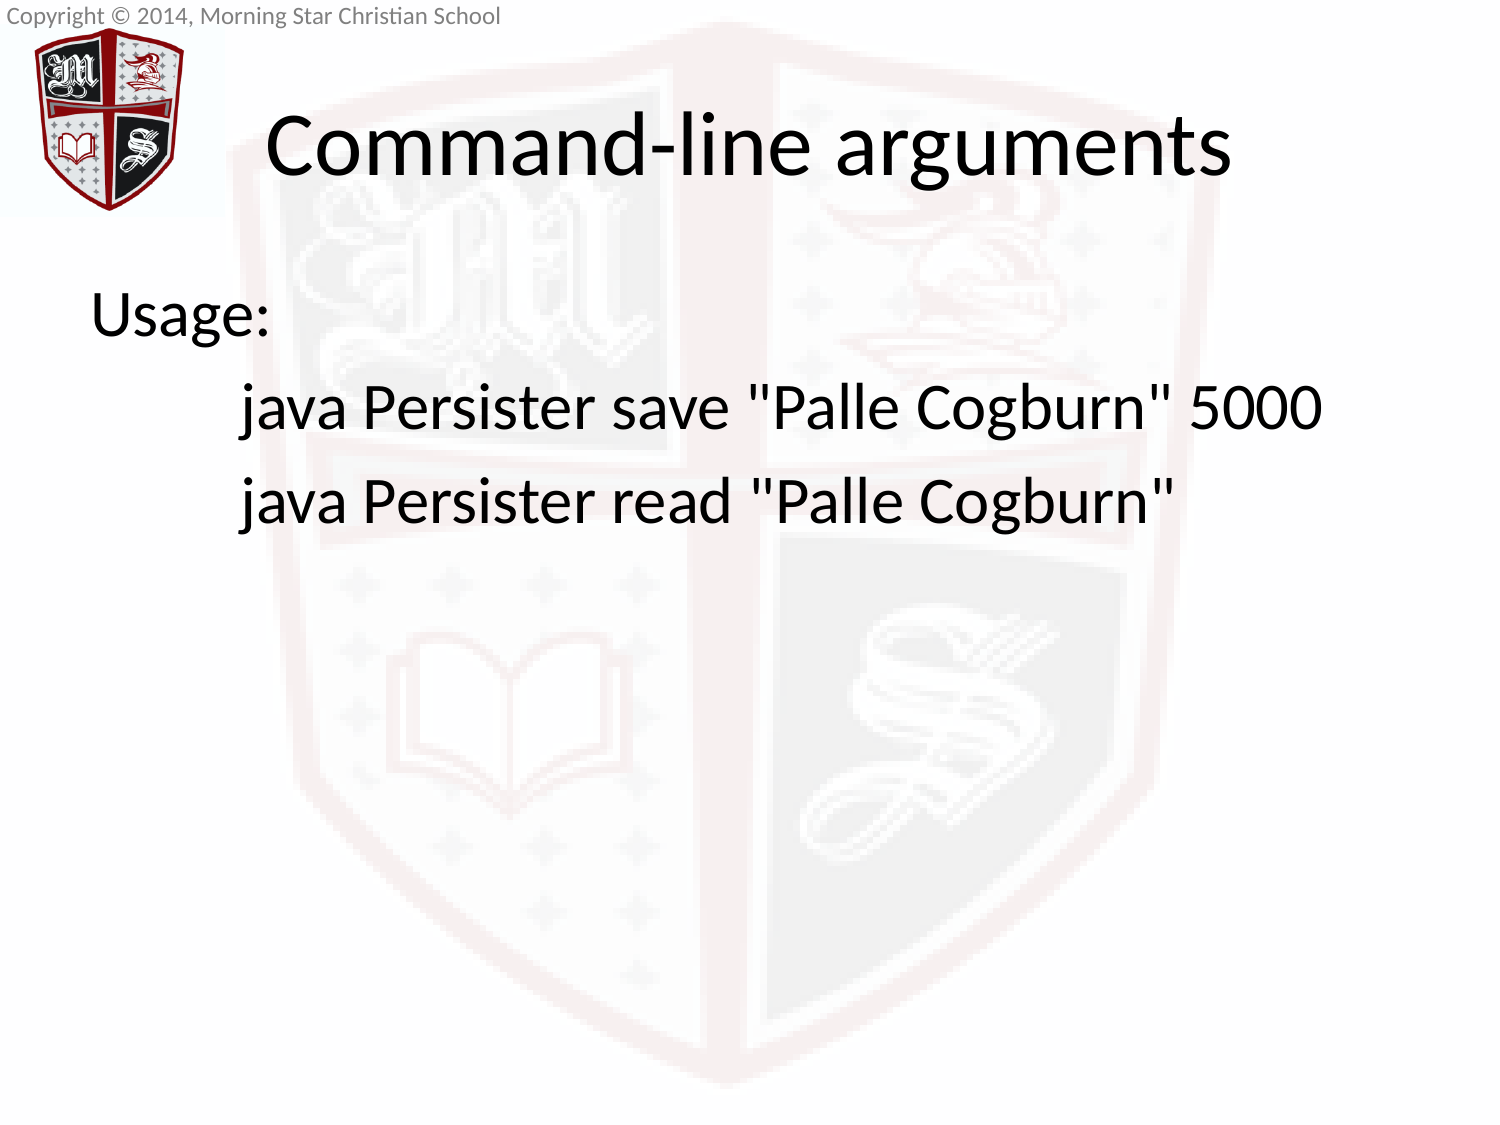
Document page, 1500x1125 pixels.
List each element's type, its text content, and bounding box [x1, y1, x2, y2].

list Usage: java Persister save "Palle Cogburn" 5000 java Persister read "Palle Cogburn" [75, 262, 1425, 1005]
picture [0, 24, 225, 217]
title Command-line arguments [75, 45, 1425, 233]
